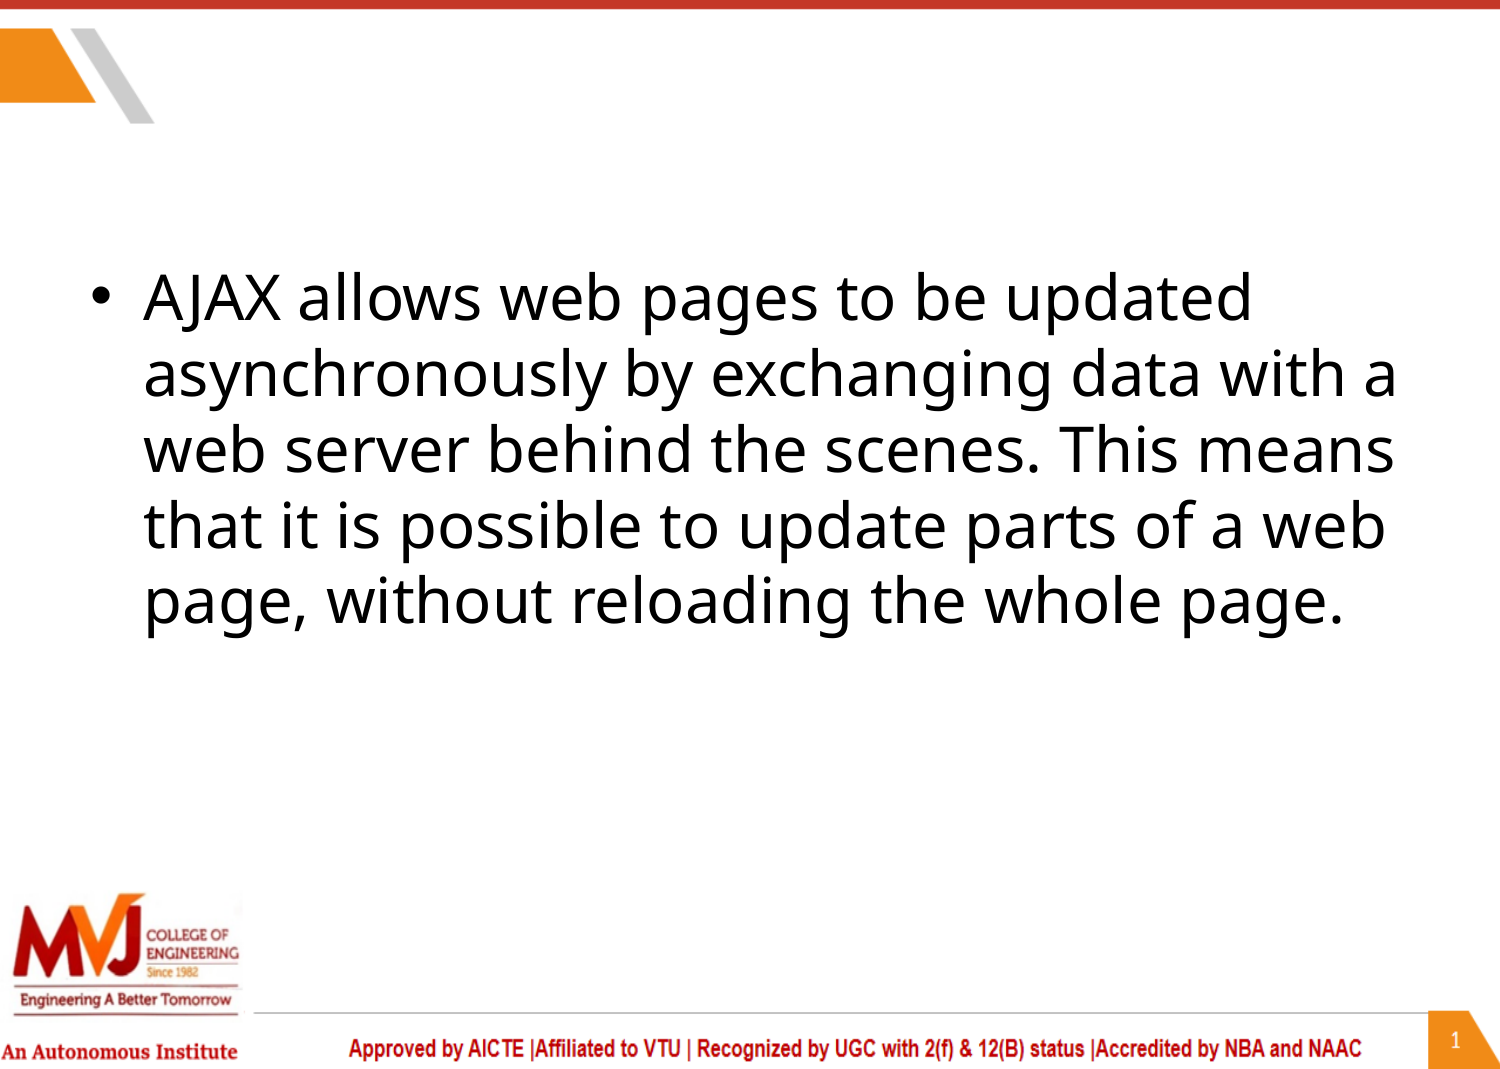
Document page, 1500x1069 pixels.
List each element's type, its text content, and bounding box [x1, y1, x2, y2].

list AJAX allows web pages to be updated asynchronously by exchanging data with a web server behind the scenes. This means that it is possible to update parts of a web page, without reloading the whole page. [75, 249, 1425, 955]
picture [0, 0, 1500, 1069]
